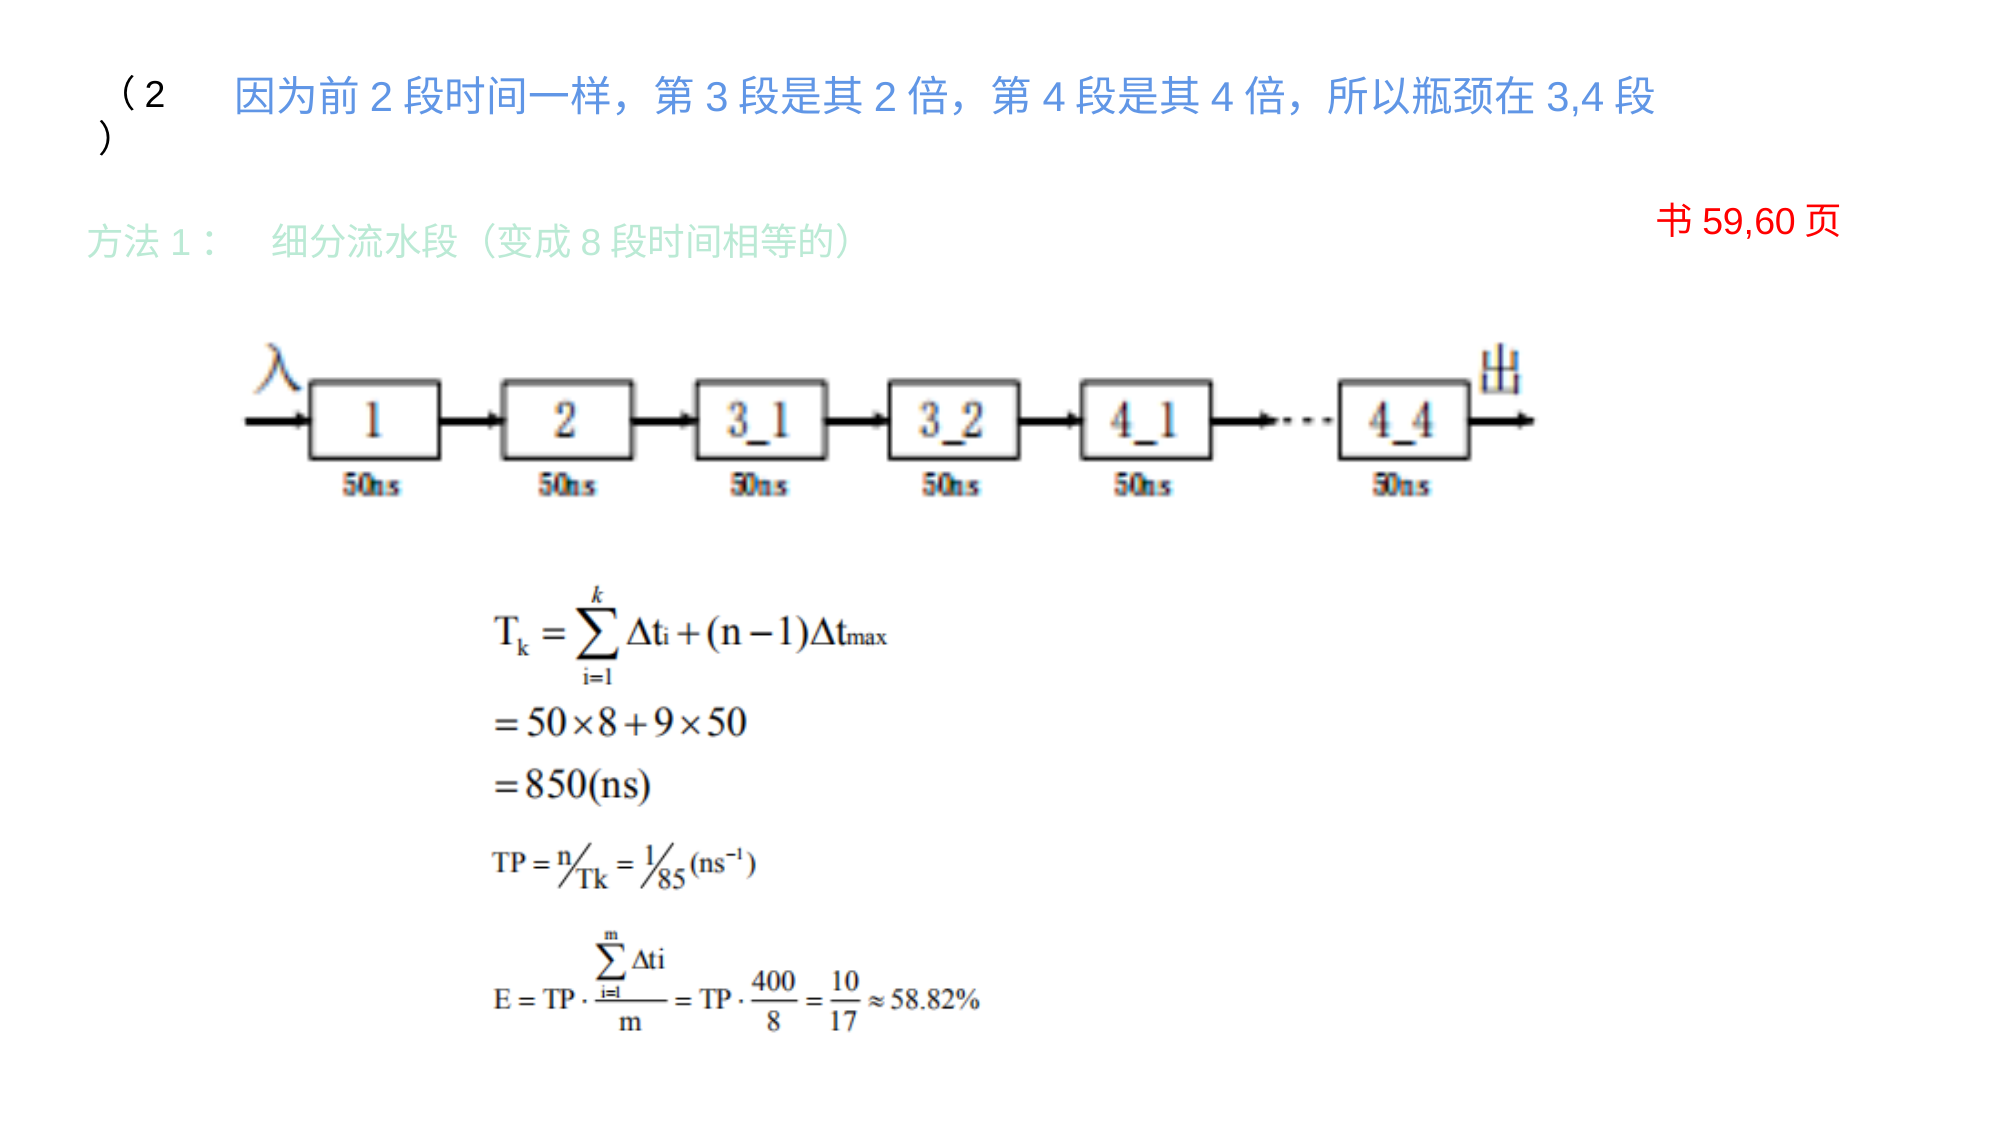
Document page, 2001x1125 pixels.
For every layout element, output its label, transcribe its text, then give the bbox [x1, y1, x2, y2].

text_box 因为前2段时间一样，第3段是其2倍，第4段是其4倍，所以瓶颈在3,4段 [219, 62, 1792, 128]
text_box 方法1： 细分流水段（变成8段时间相等的） [71, 210, 1206, 271]
text_box （2） [83, 62, 220, 168]
picture [190, 323, 1566, 1071]
text_box 书59,60页 [1641, 189, 1891, 250]
